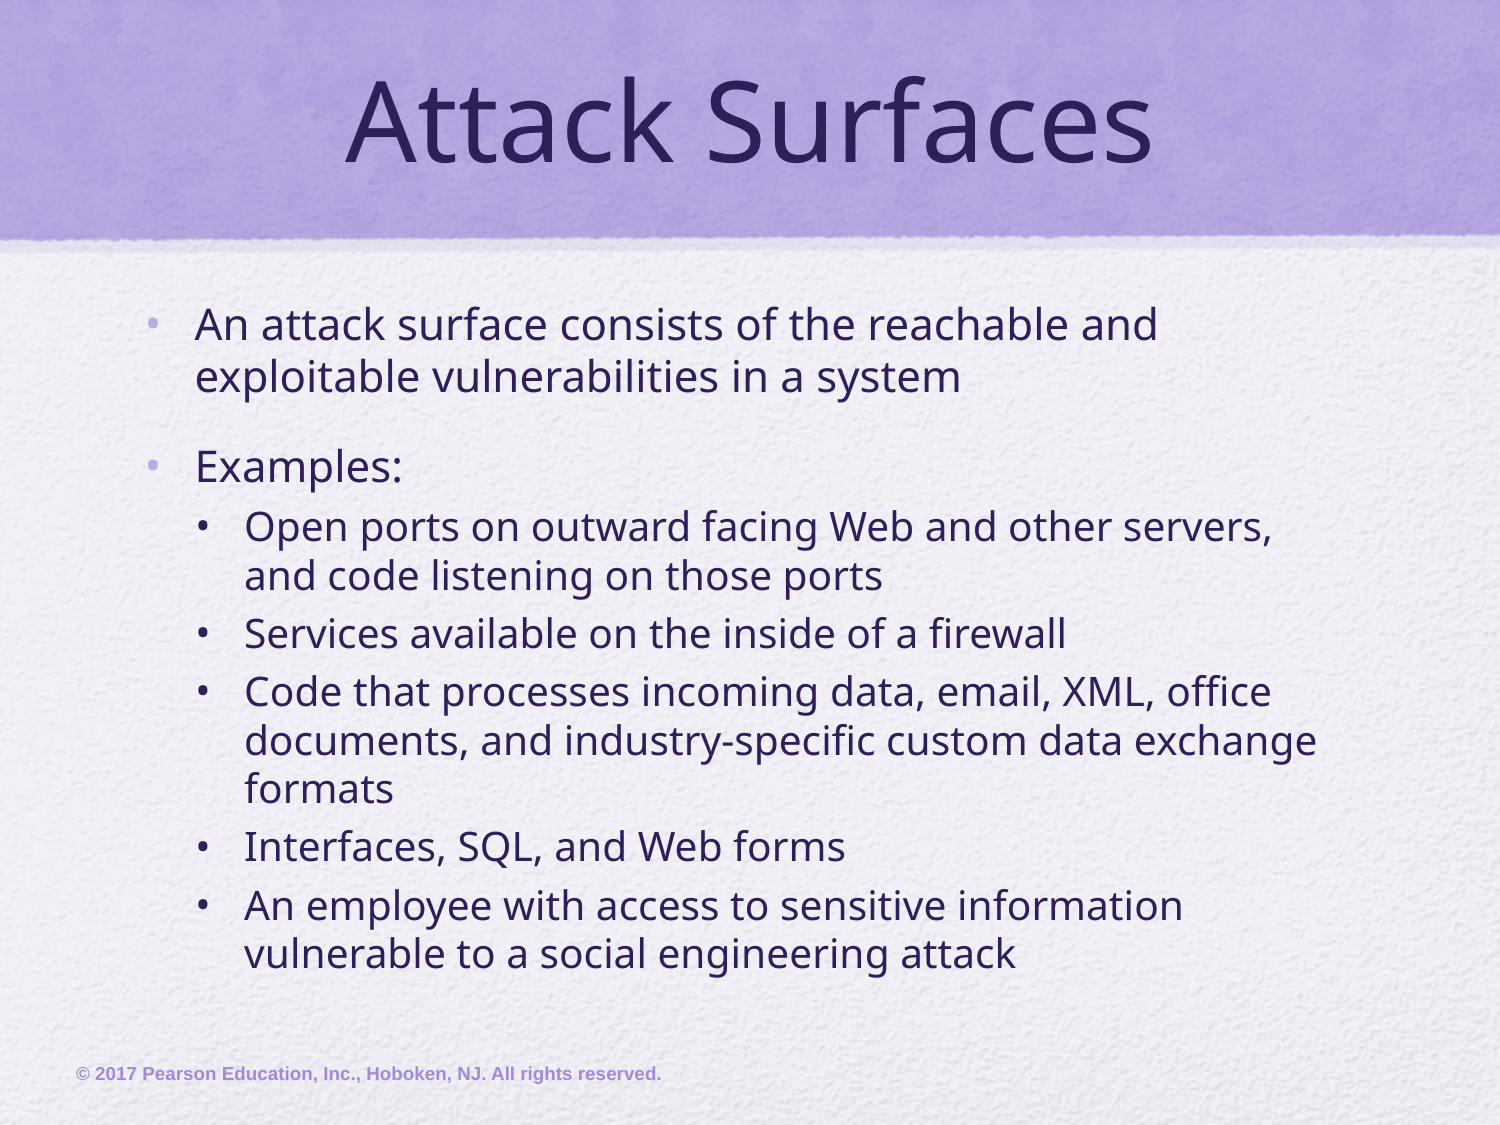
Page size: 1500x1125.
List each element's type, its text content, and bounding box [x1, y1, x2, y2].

picture [0, 225, 1500, 1125]
title Attack Surfaces [129, 6, 1373, 239]
footer © 2017 Pearson Education, Inc., Hoboken, NJ. All rights reserved. [60, 1042, 1000, 1103]
list An attack surface consists of the reachable and exploitable vulnerabilities in a system Examples: Open ports on outward facing Web and other servers, and code listening on those ports Services available on the inside of a firewall Code that processes incoming data, email, XML, office documents, and industry-specific custom data exchange formats Interfaces, SQL, and Web forms An employee with access to sensitive information vulnerable to a social engineering attack [129, 288, 1373, 993]
